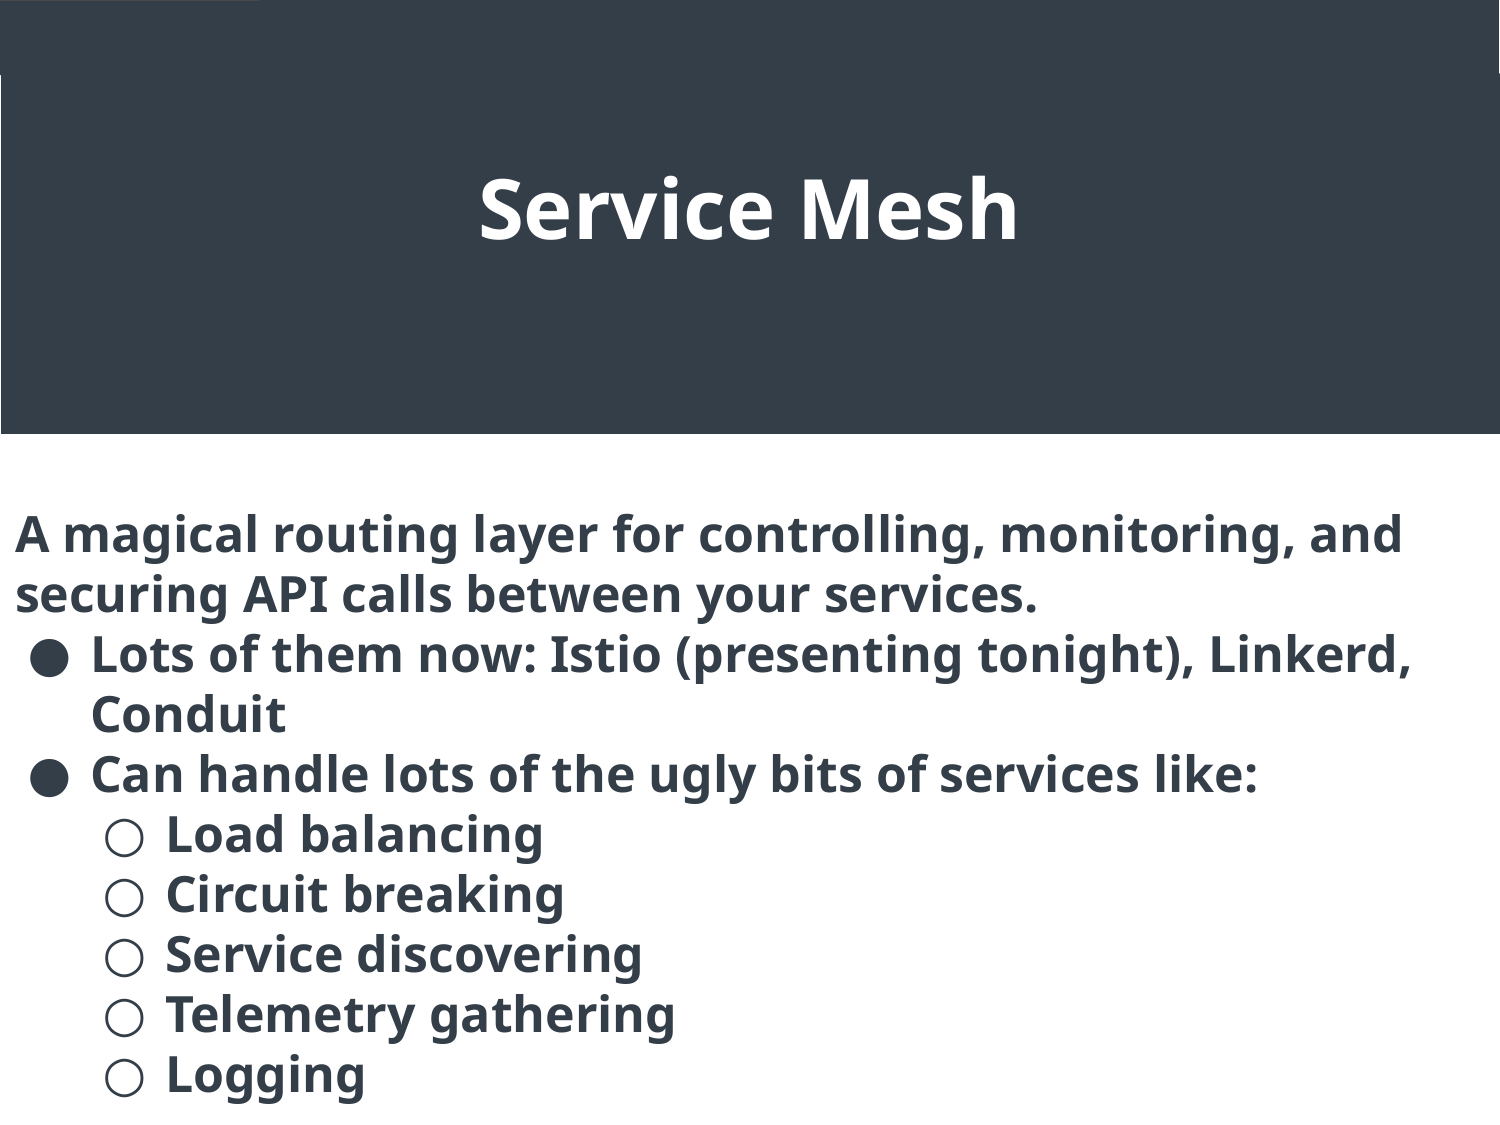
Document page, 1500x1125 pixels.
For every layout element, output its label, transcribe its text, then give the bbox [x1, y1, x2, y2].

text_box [532, 9, 968, 968]
text_box Service Mesh [0, 148, 527, 266]
text_box A magical routing layer for controlling, monitoring, and securing API calls between your services. Lots of them now: Istio (presenting tonight), Linkerd, Conduit Can handle lots of the ugly bits of services like: Load balancing Circuit breaking Service discovering Telemetry gathering Logging [0, 494, 1500, 1105]
text_box Service Mesh [972, 148, 1500, 266]
